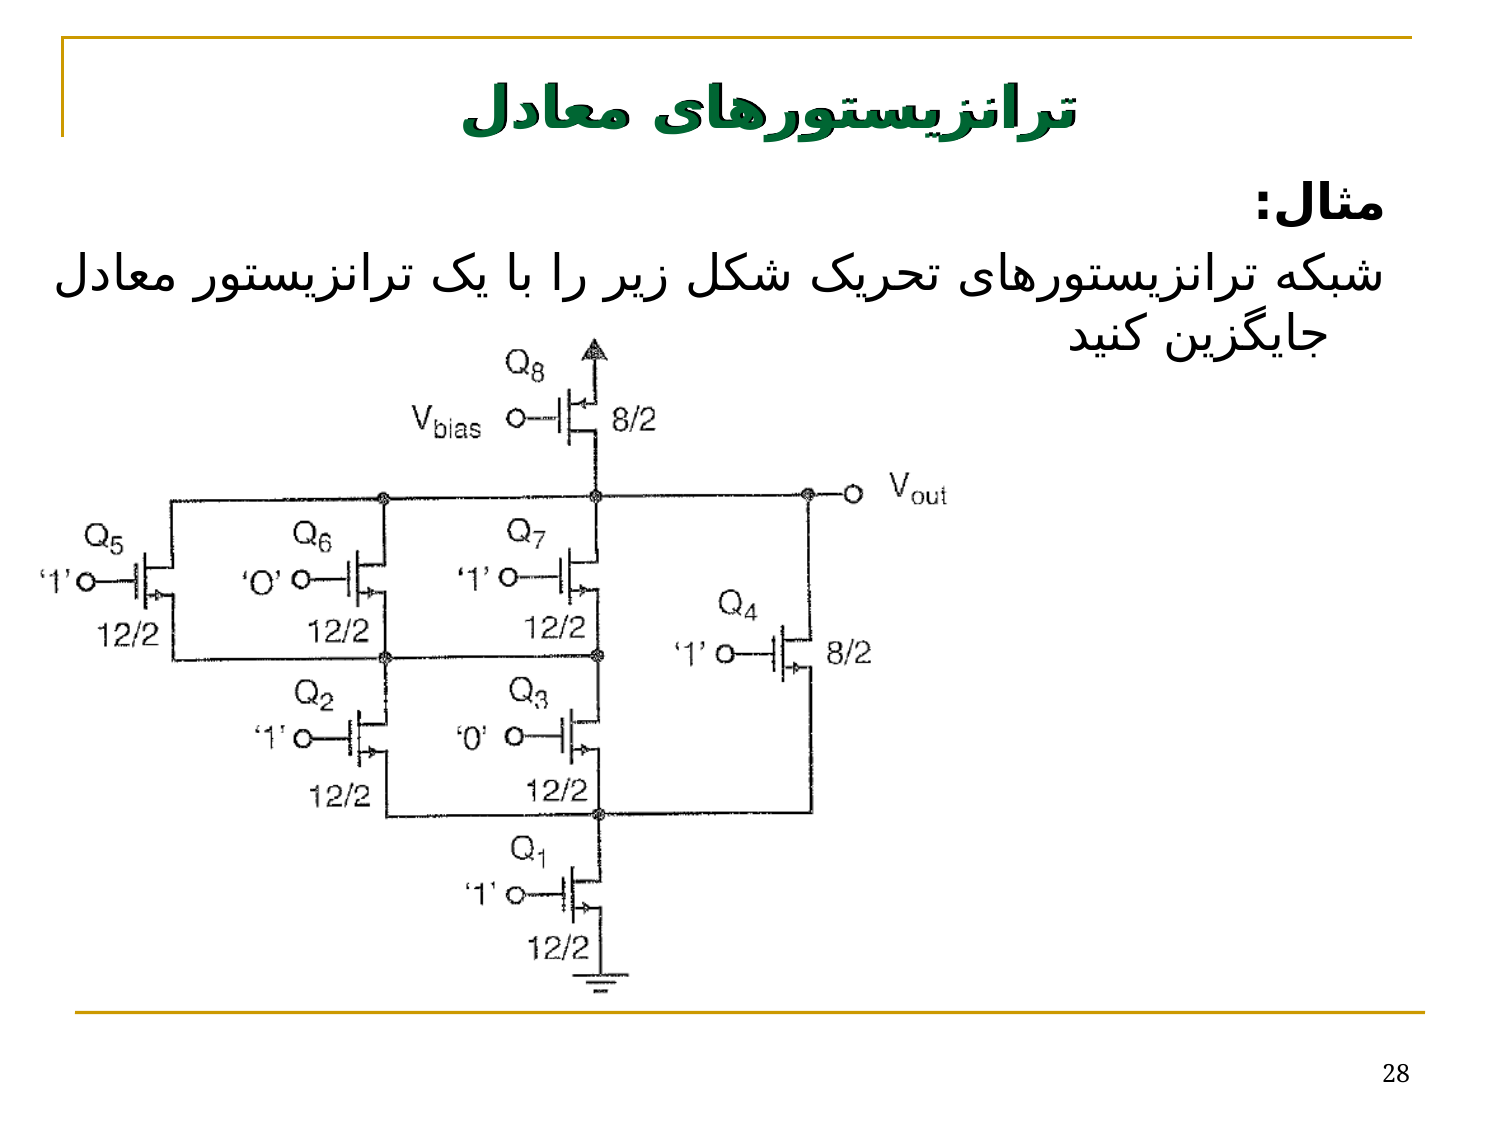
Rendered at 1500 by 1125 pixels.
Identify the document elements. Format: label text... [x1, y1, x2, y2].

list مثال: شبکه ترانزيستورهای تحریک شکل زیر را با يک ترانزيستور معادل جايگزين کنيد [37, 162, 1403, 363]
slide_number 28 [1074, 1023, 1426, 1100]
title ترانزيستورهای معادل [425, 62, 1113, 162]
picture [37, 324, 959, 1000]
